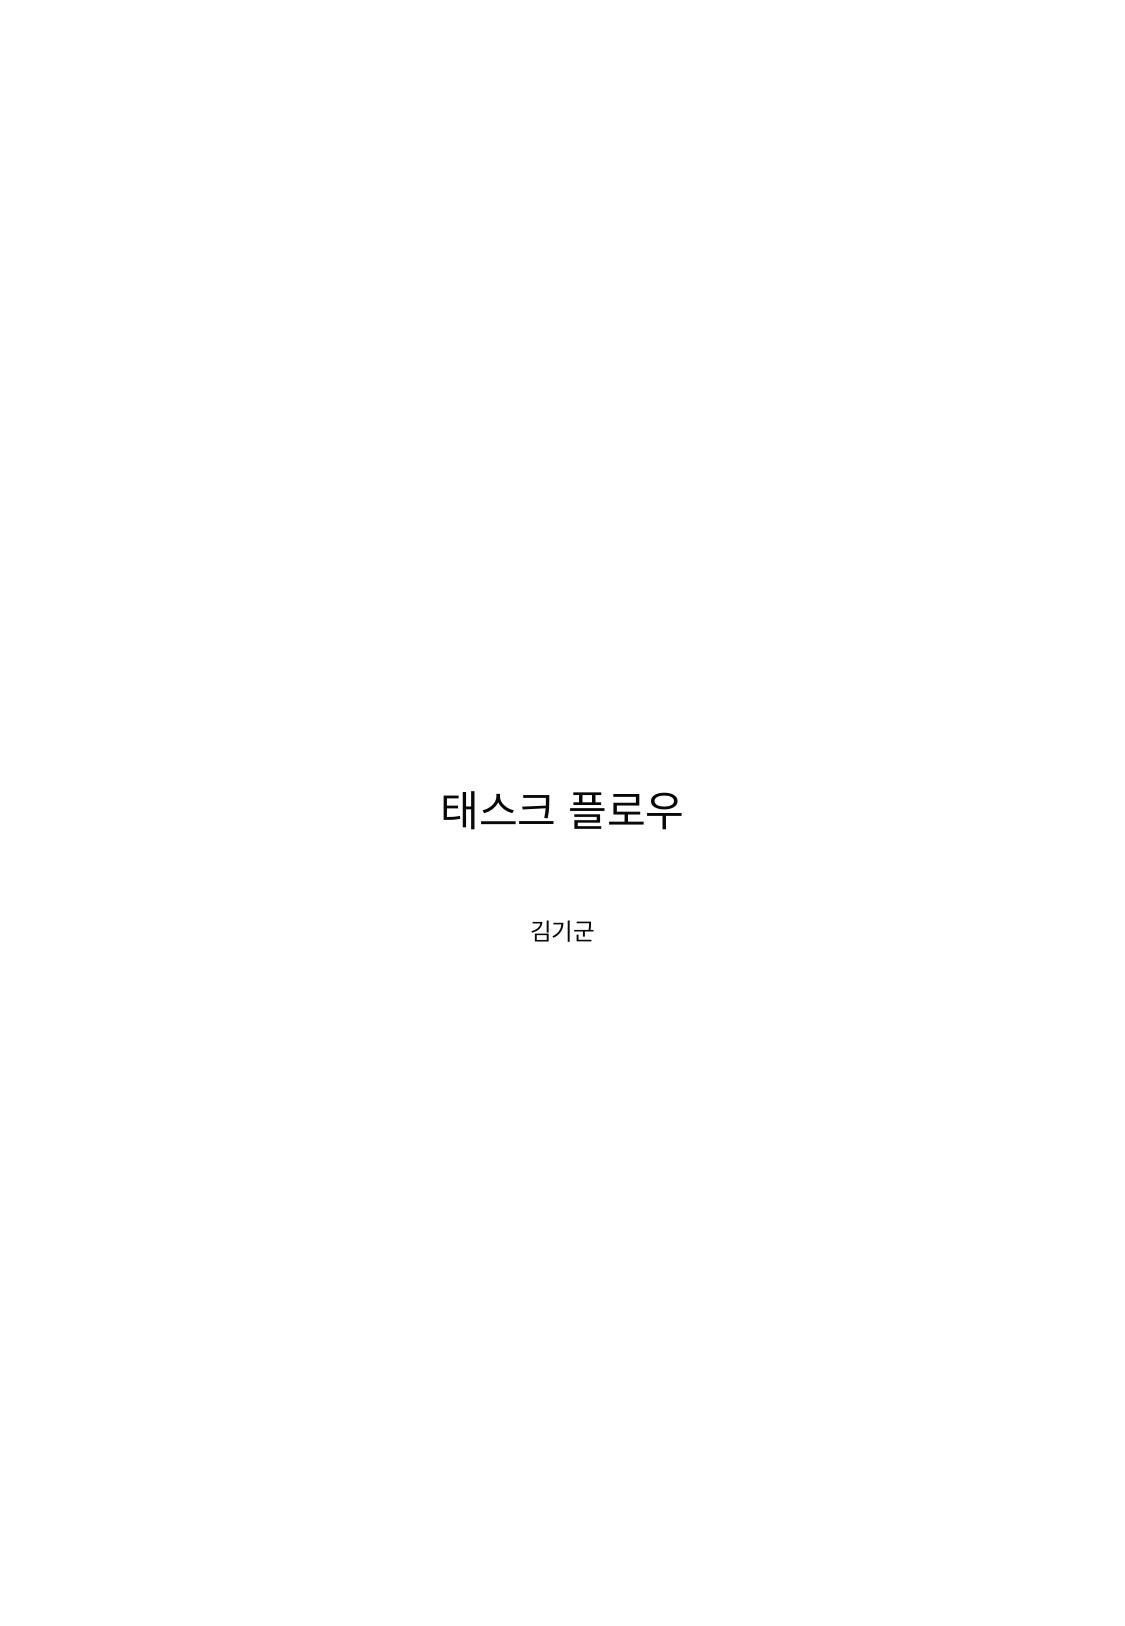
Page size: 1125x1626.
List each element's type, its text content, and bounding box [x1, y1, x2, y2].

subtitle 김기군 [409, 913, 716, 1019]
title 태스크 플로우 [295, 713, 830, 912]
